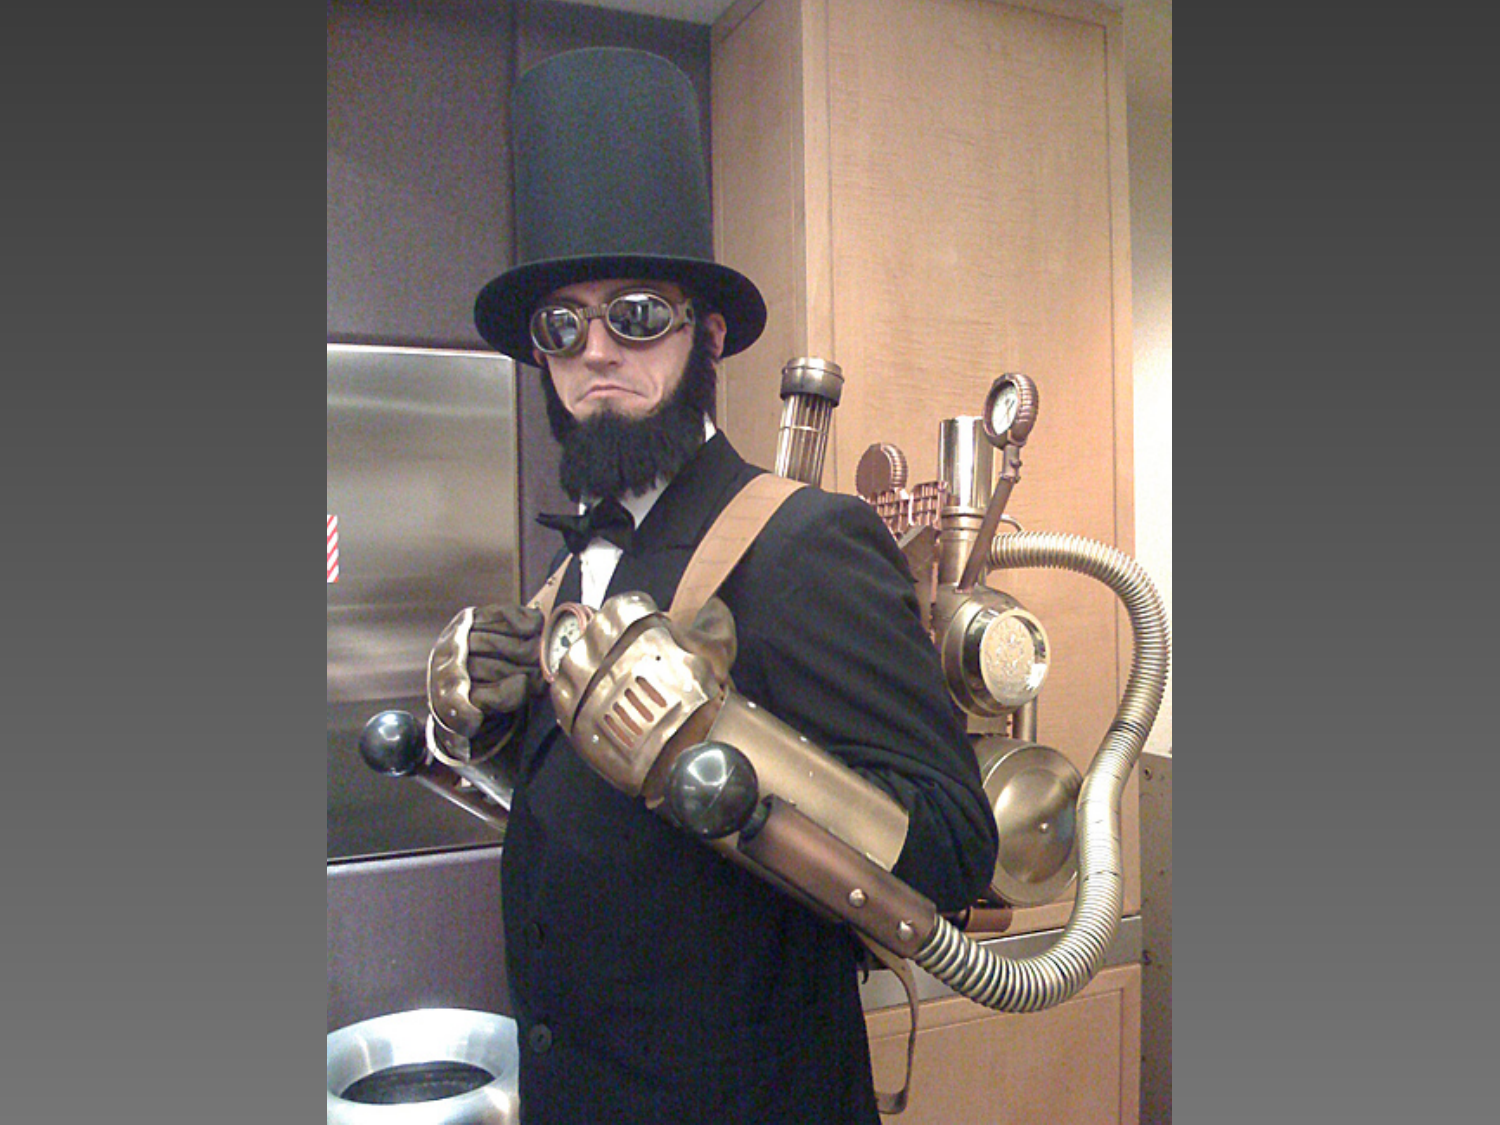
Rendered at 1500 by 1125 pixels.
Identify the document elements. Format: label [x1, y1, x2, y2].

picture [326, 0, 1172, 1125]
